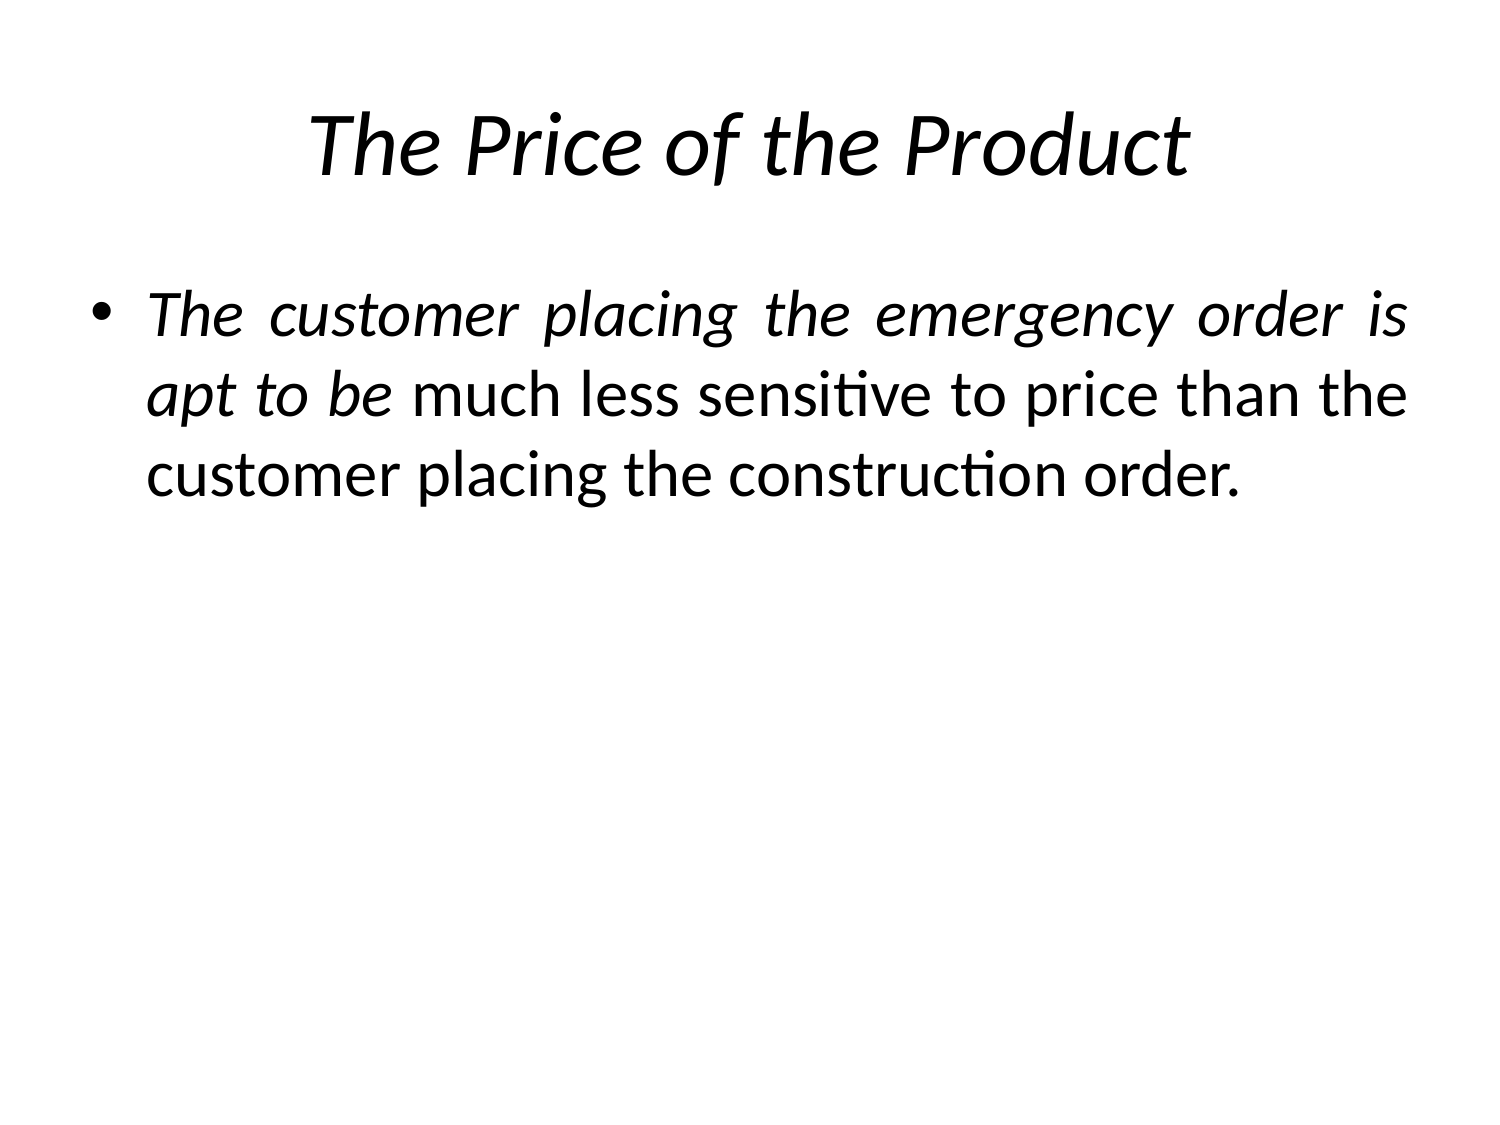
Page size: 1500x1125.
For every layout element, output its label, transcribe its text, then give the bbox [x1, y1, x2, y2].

list The customer placing the emergency order is apt to be much less sensitive to price than the customer placing the construction order. [75, 262, 1425, 1005]
title The Price of the Product [75, 45, 1425, 233]
